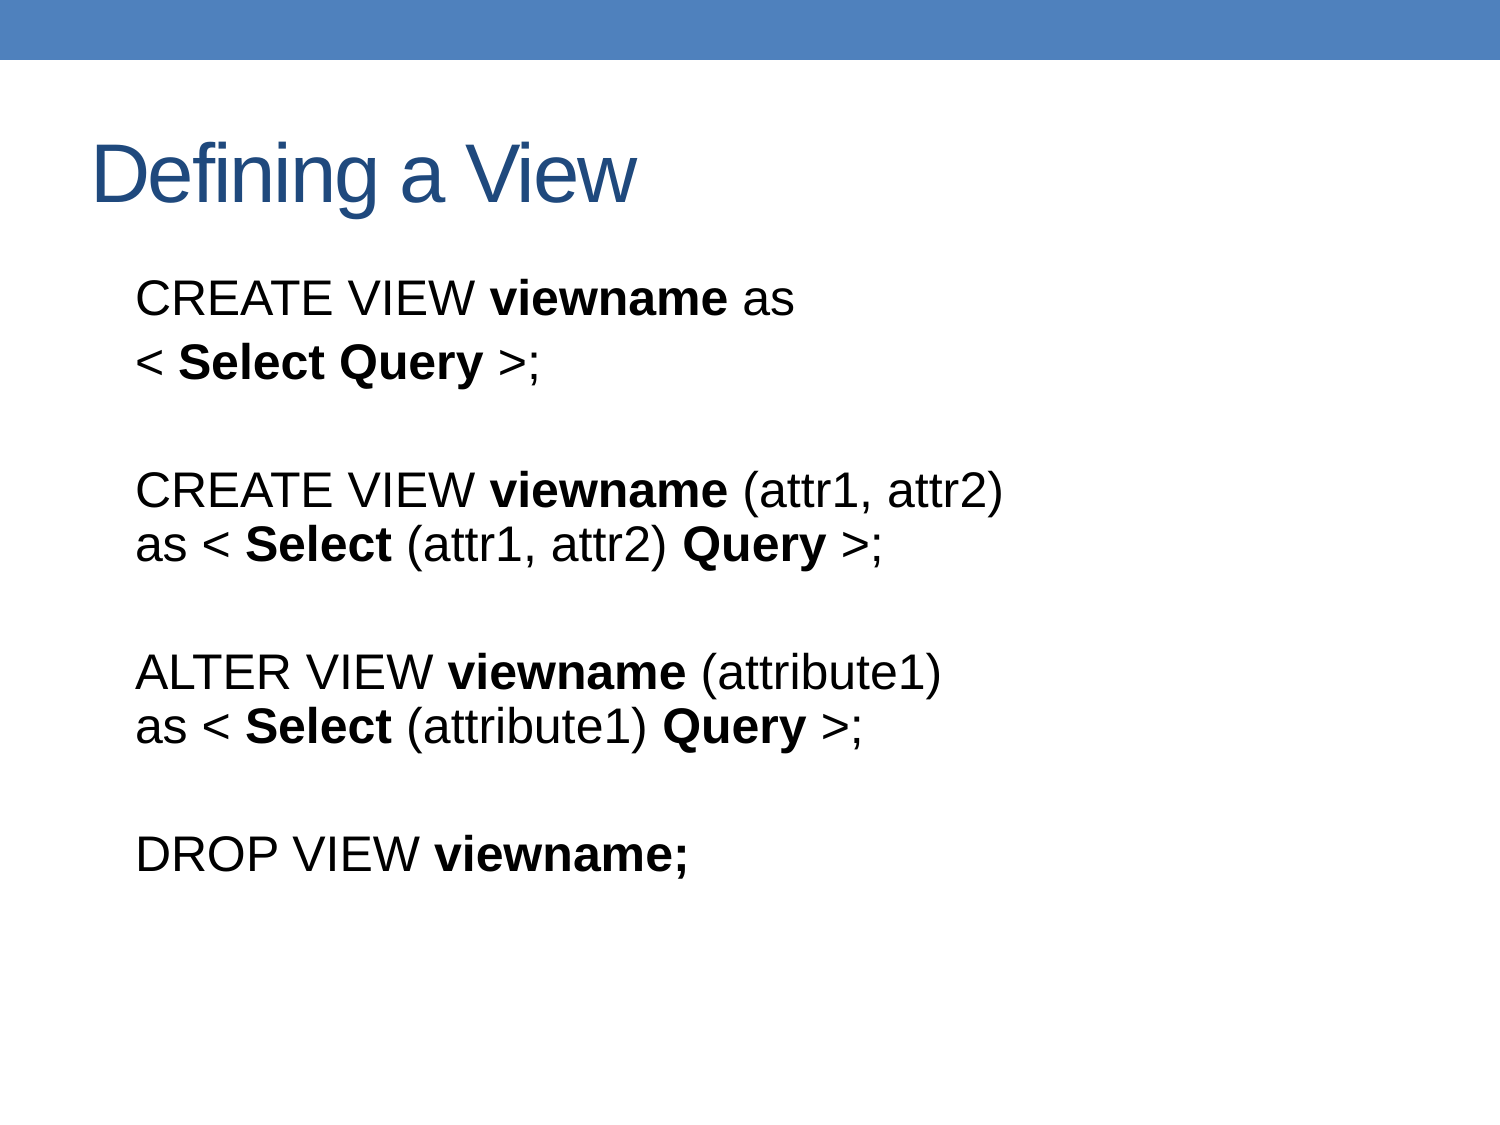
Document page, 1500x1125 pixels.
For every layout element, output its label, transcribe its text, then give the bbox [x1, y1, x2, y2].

list CREATE VIEW viewname as < Select Query >; CREATE VIEW viewname (attr1, attr2) as < Select (attr1, attr2) Query >; ALTER VIEW viewname (attribute1) as < Select (attribute1) Query >; DROP VIEW viewname; [75, 265, 1425, 1091]
title Defining a View [75, 87, 1425, 250]
